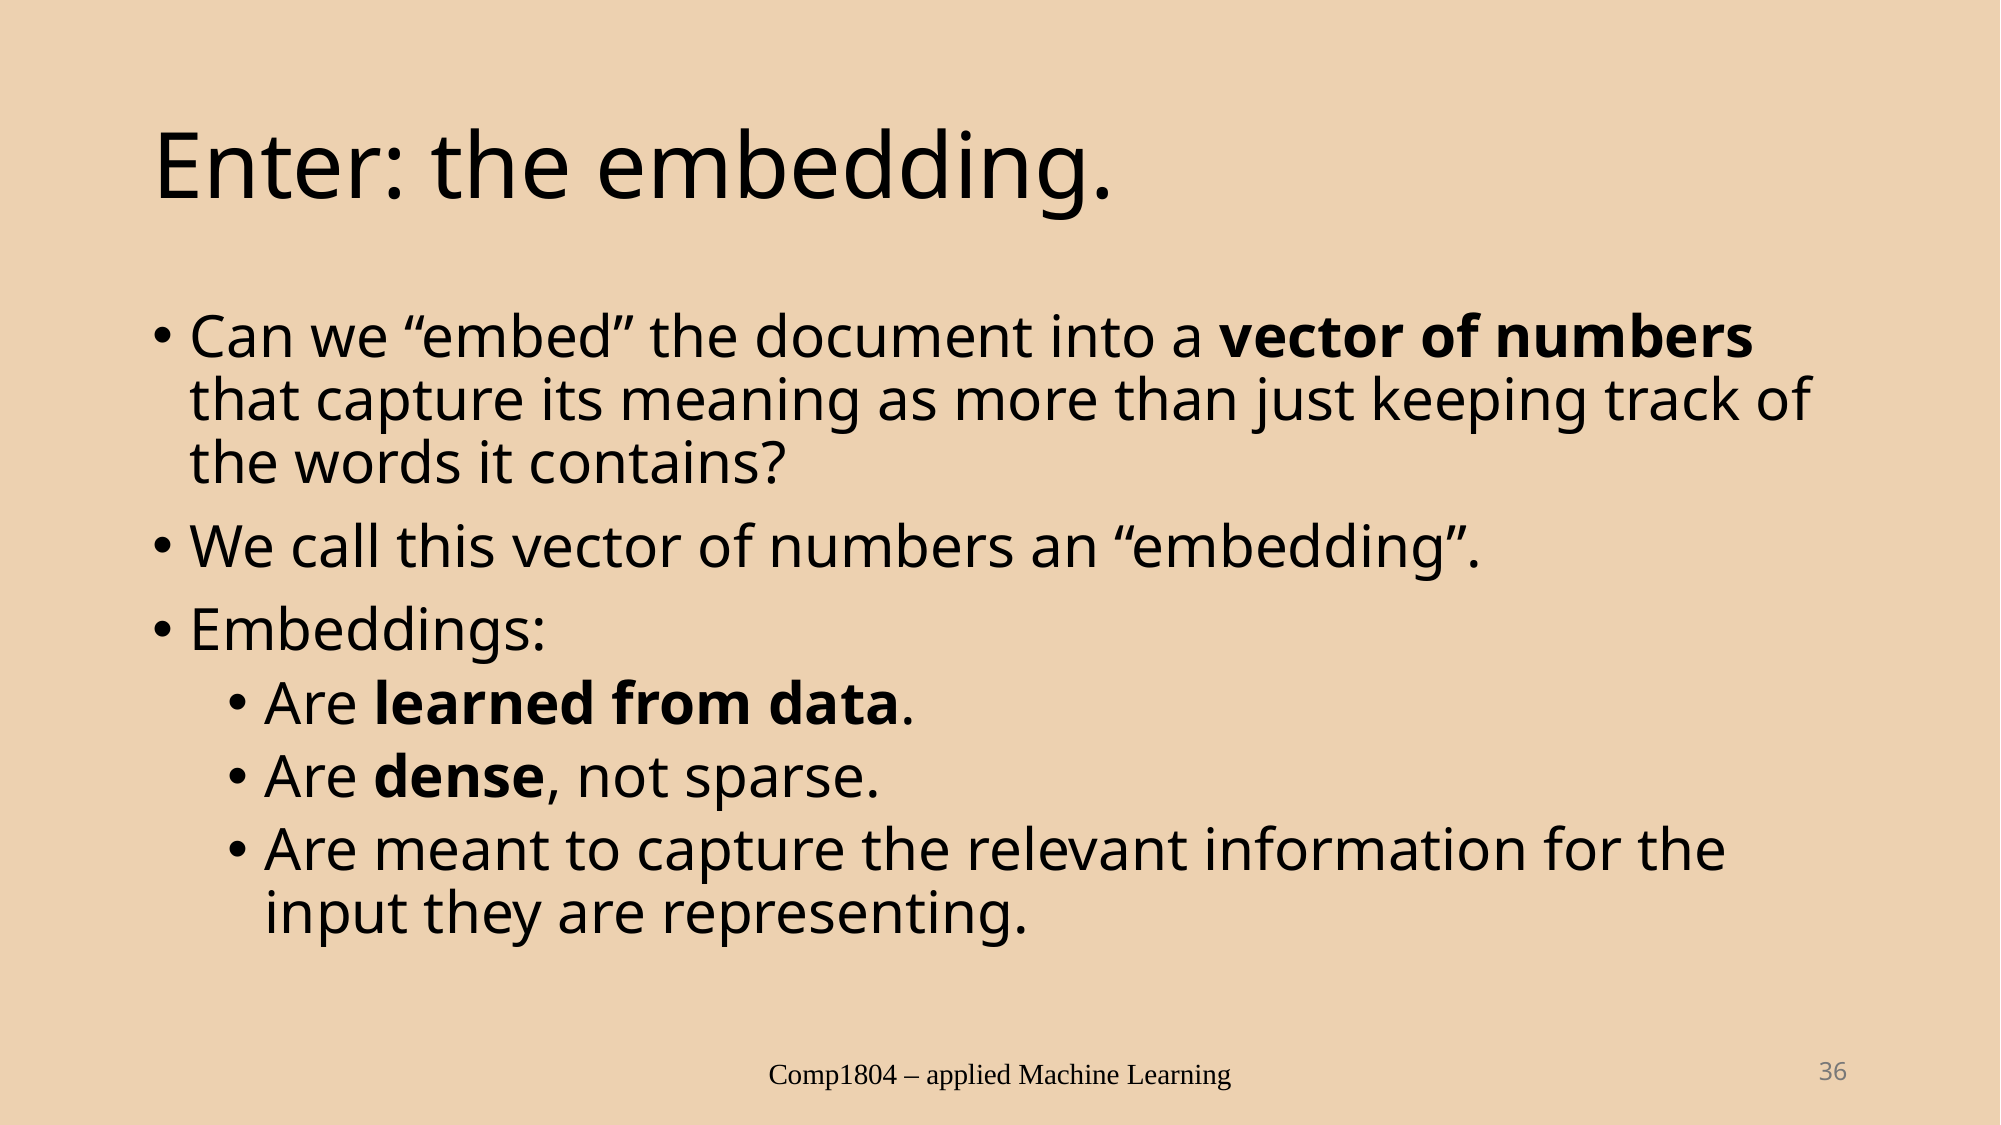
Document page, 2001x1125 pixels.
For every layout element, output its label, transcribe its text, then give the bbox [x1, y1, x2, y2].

footer Comp1804 – applied Machine Learning [662, 1042, 1338, 1103]
title Enter: the embedding. [137, 59, 1863, 278]
slide_number 36 [1412, 1042, 1863, 1103]
list Can we “embed” the document into a vector of numbers that capture its meaning as more than just keeping track of the words it contains? We call this vector of numbers an “embedding”. Embeddings: Are learned from data. Are dense, not sparse. Are meant to capture the relevant information for the input they are representing. [137, 299, 1863, 1014]
